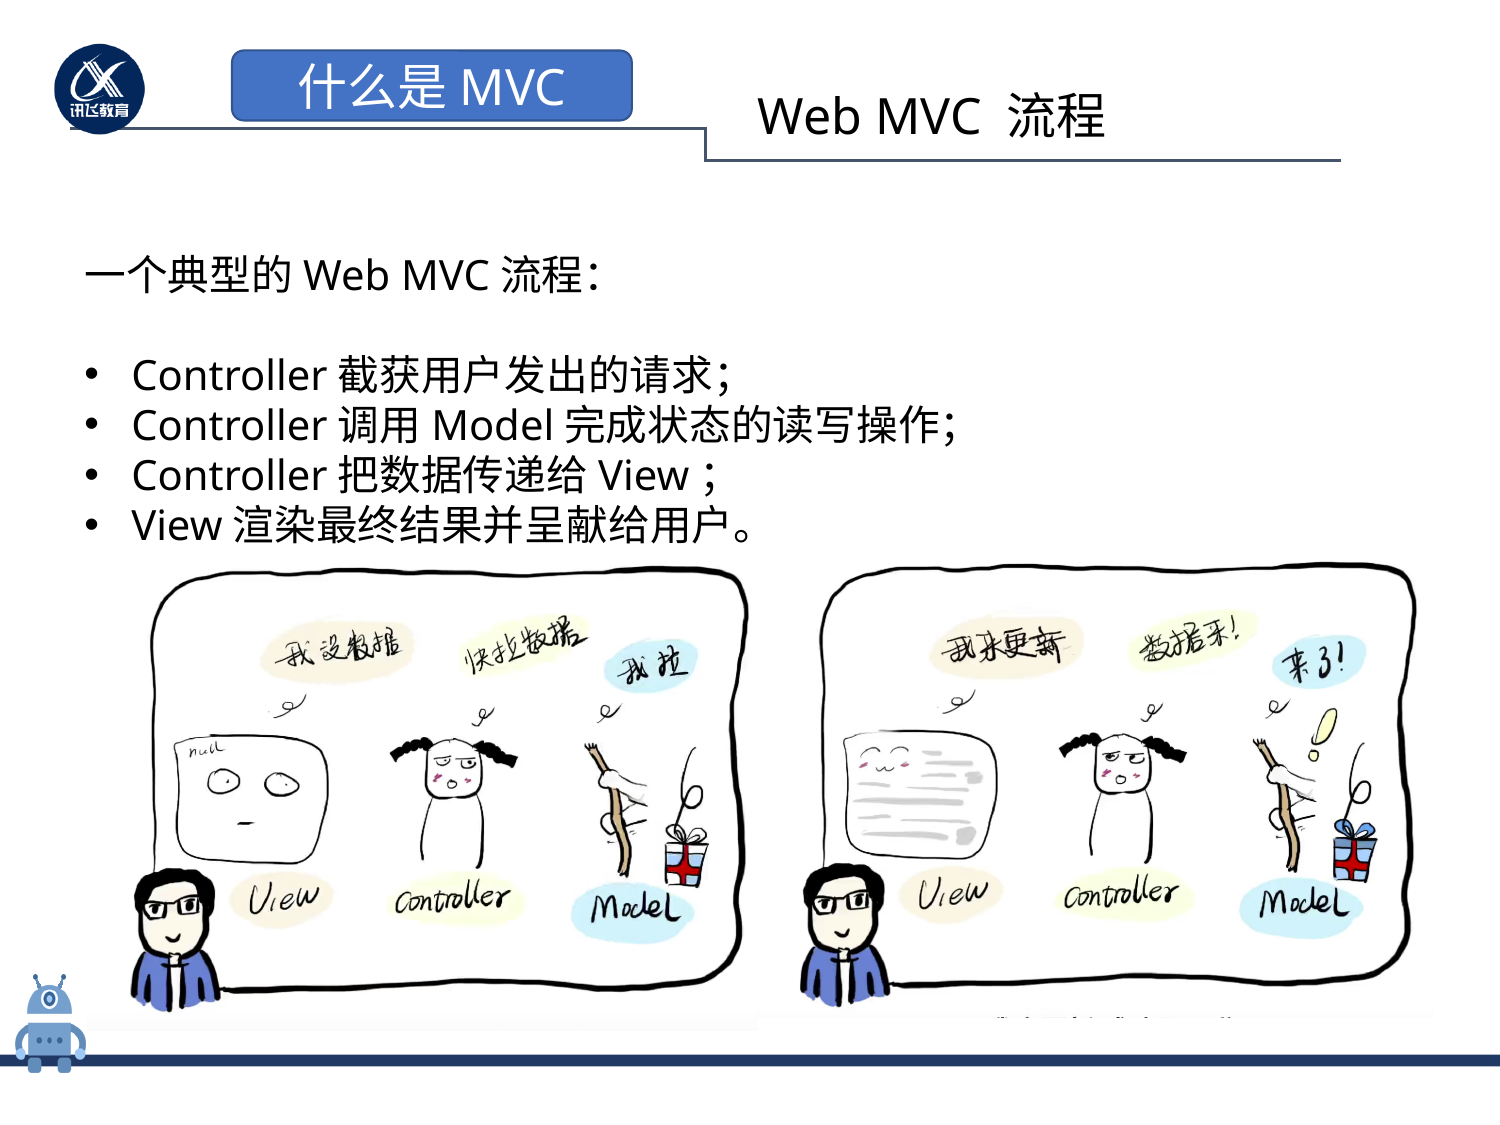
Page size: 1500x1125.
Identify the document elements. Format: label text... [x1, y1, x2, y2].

picture [0, 557, 1434, 1081]
text_box 一个典型的Web MVC流程： Controller截获用户发出的请求； Controller调用Model完成状态的读写操作； Controller把数据传递给View； View渲染最终结果并呈献给用户。 [69, 241, 1447, 557]
text_box [99, 1054, 1500, 1067]
text_box 什么是MVC [230, 49, 633, 122]
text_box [70, 128, 1341, 161]
picture [46, 35, 154, 143]
text_box Web MVC 流程 [743, 76, 1122, 128]
